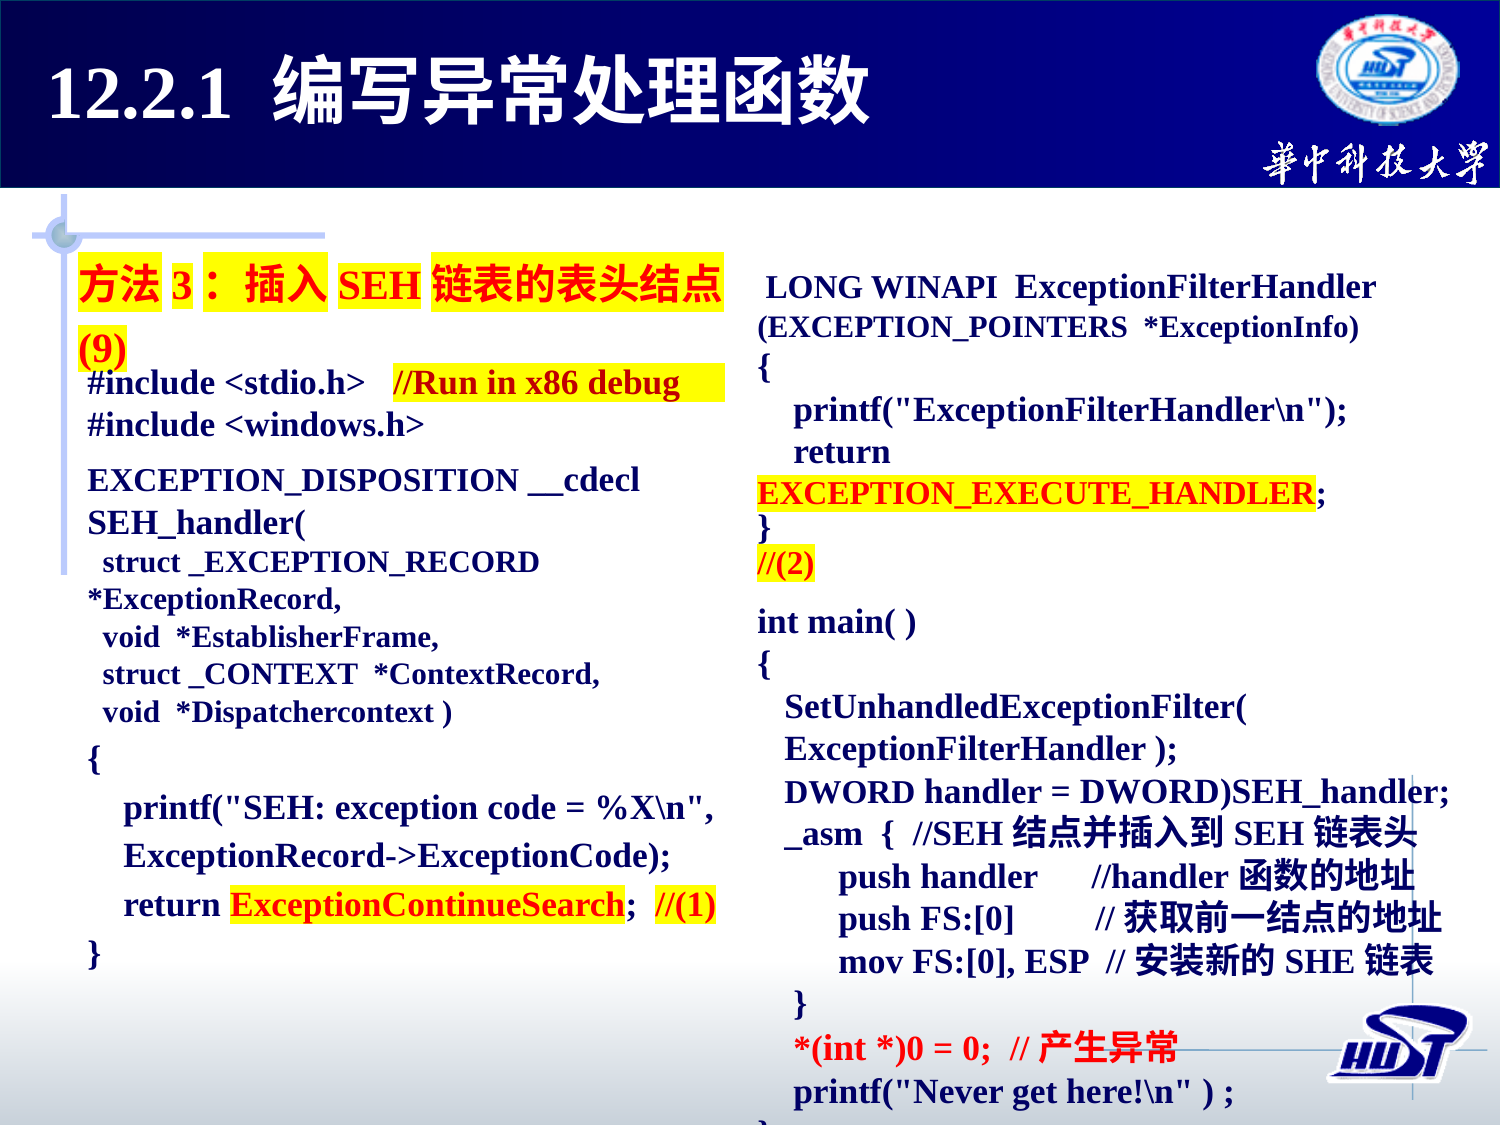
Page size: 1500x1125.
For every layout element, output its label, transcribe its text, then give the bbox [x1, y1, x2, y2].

text_box 方法3：插入SEH链表的表头结点 (9) [63, 238, 765, 379]
picture [1316, 14, 1460, 126]
picture [1262, 140, 1488, 185]
text_box #include <stdio.h> //Run in x86 debug #include <windows.h> EXCEPTION_DISPOSITION __cdecl SEH_handler( struct _EXCEPTION_RECORD *ExceptionRecord, void *EstablisherFrame, struct _CONTEXT *ContextRecord, void *Dispatchercontext ) { printf("SEH: exception code = %X\n", ExceptionRecord->ExceptionCode); return ExceptionContinueSearch; //(1) } [72, 351, 742, 980]
text_box LONG WINAPI ExceptionFilterHandler (EXCEPTION_POINTERS *ExceptionInfo) { printf("ExceptionFilterHandler\n"); return EXCEPTION_EXECUTE_HANDLER; } //(2) int main( ) { SetUnhandledExceptionFilter( ExceptionFilterHandler ); DWORD handler = DWORD)SEH_handler; _asm { //SEH结点并插入到SEH链表头 push handler //handler函数的地址 push FS:[0] //获取前一结点的地址 mov FS:[0], ESP //安装新的SHE链表 } *(int *)0 = 0; //产生异常 printf("Never get here!\n" ) ; } [742, 256, 1474, 1125]
text_box 12.2.1 编写异常处理函数 [32, 53, 999, 140]
